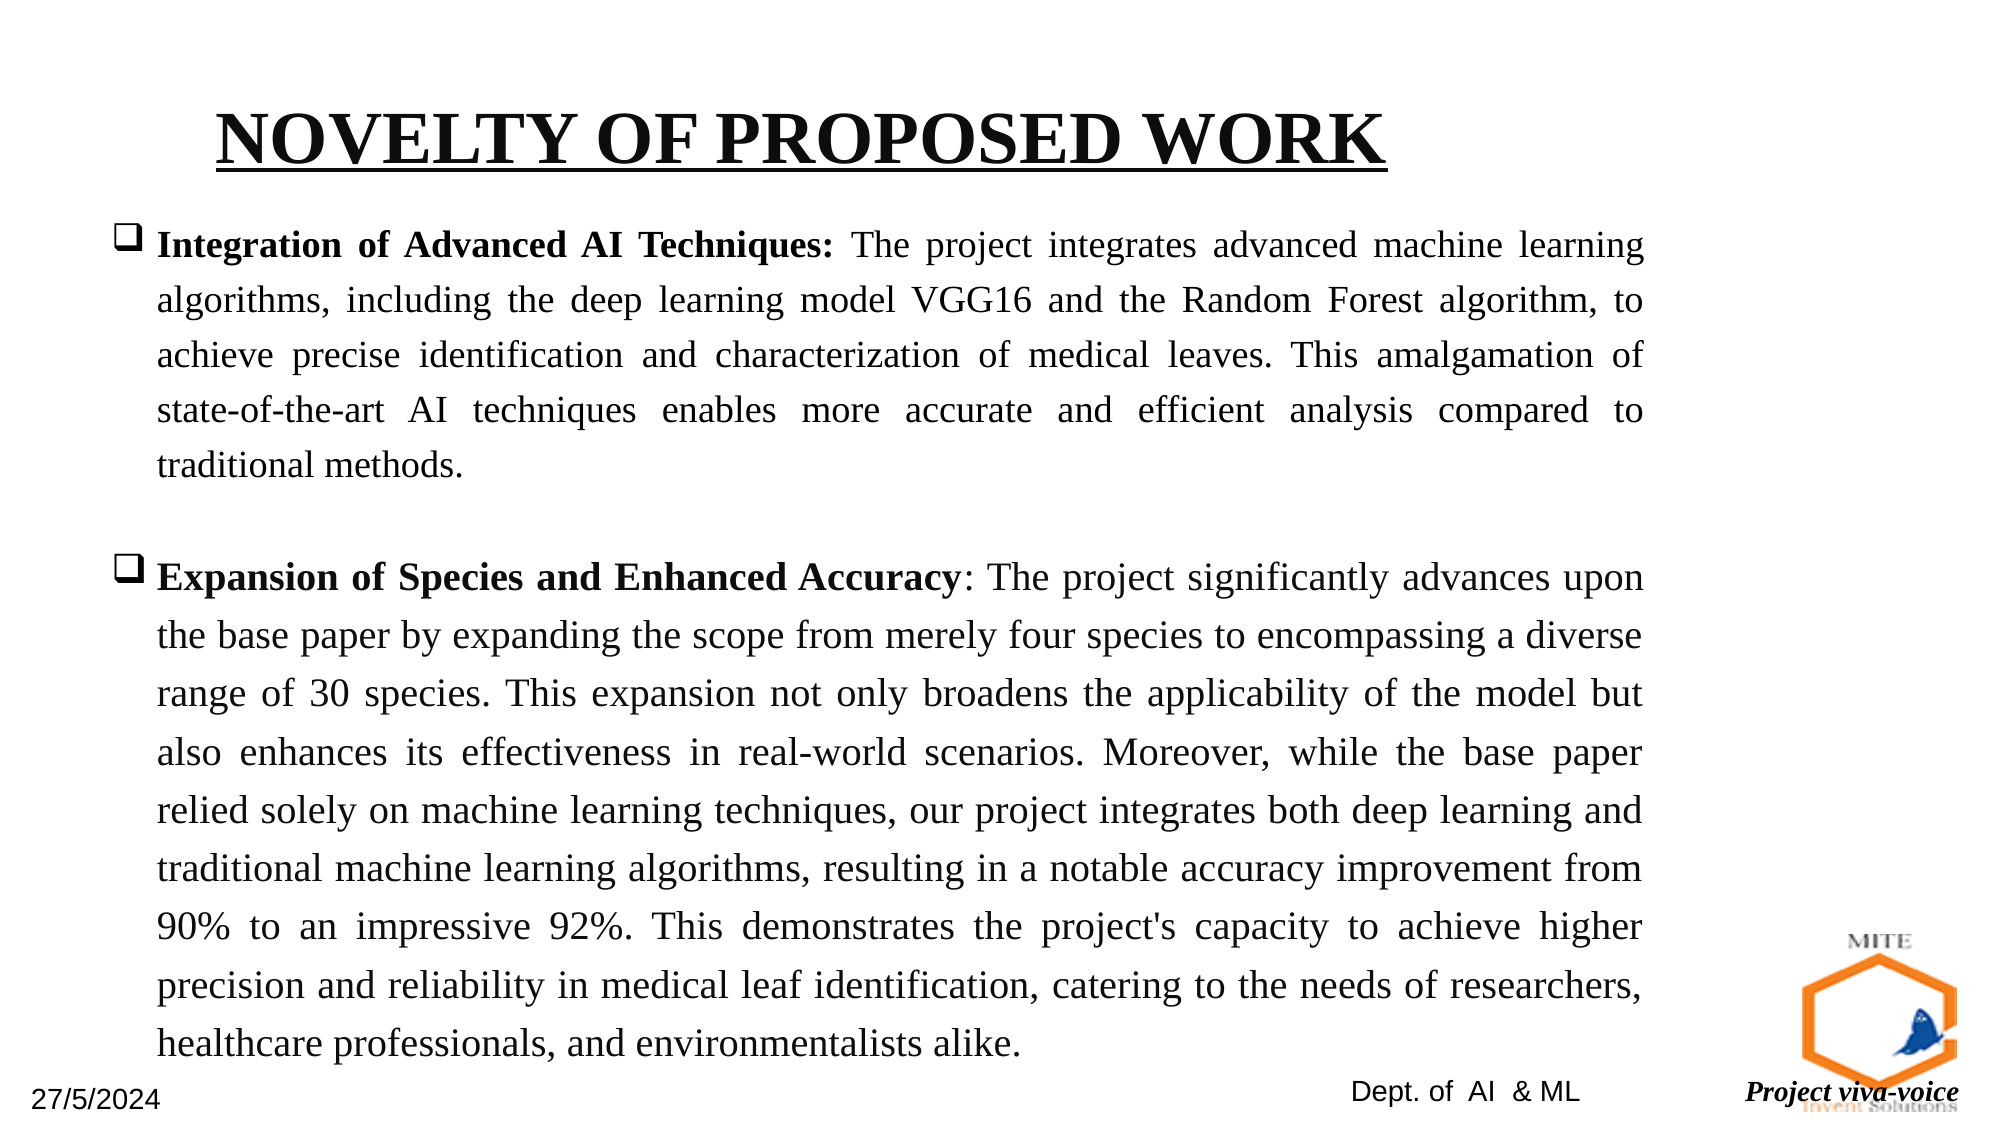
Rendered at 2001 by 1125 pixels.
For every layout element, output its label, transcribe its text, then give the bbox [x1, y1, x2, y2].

title NOVELTY OF PROPOSED WORK [96, 64, 1507, 202]
list Integration of Advanced AI Techniques: The project integrates advanced machine learning algorithms, including the deep learning model VGG16 and the Random Forest algorithm, to achieve precise identification and characterization of medical leaves. This amalgamation of state-of-the-art AI techniques enables more accurate and efficient analysis compared to traditional methods. Expansion of Species and Enhanced Accuracy: The project significantly advances upon the base paper by expanding the scope from merely four species to encompassing a diverse range of 30 species. This expansion not only broadens the applicability of the model but also enhances its effectiveness in real-world scenarios. Moreover, while the base paper relied solely on machine learning techniques, our project integrates both deep learning and traditional machine learning algorithms, resulting in a notable accuracy improvement from 90% to an impressive 92%. This demonstrates the project's capacity to achieve higher precision and reliability in medical leaf identification, catering to the needs of researchers, healthcare professionals, and environmentalists alike. [96, 202, 1661, 1074]
footer Dept. of AI & ML Project viva-voice [1317, 1064, 1993, 1125]
picture [1802, 934, 1958, 1112]
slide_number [15, 1072, 467, 1125]
